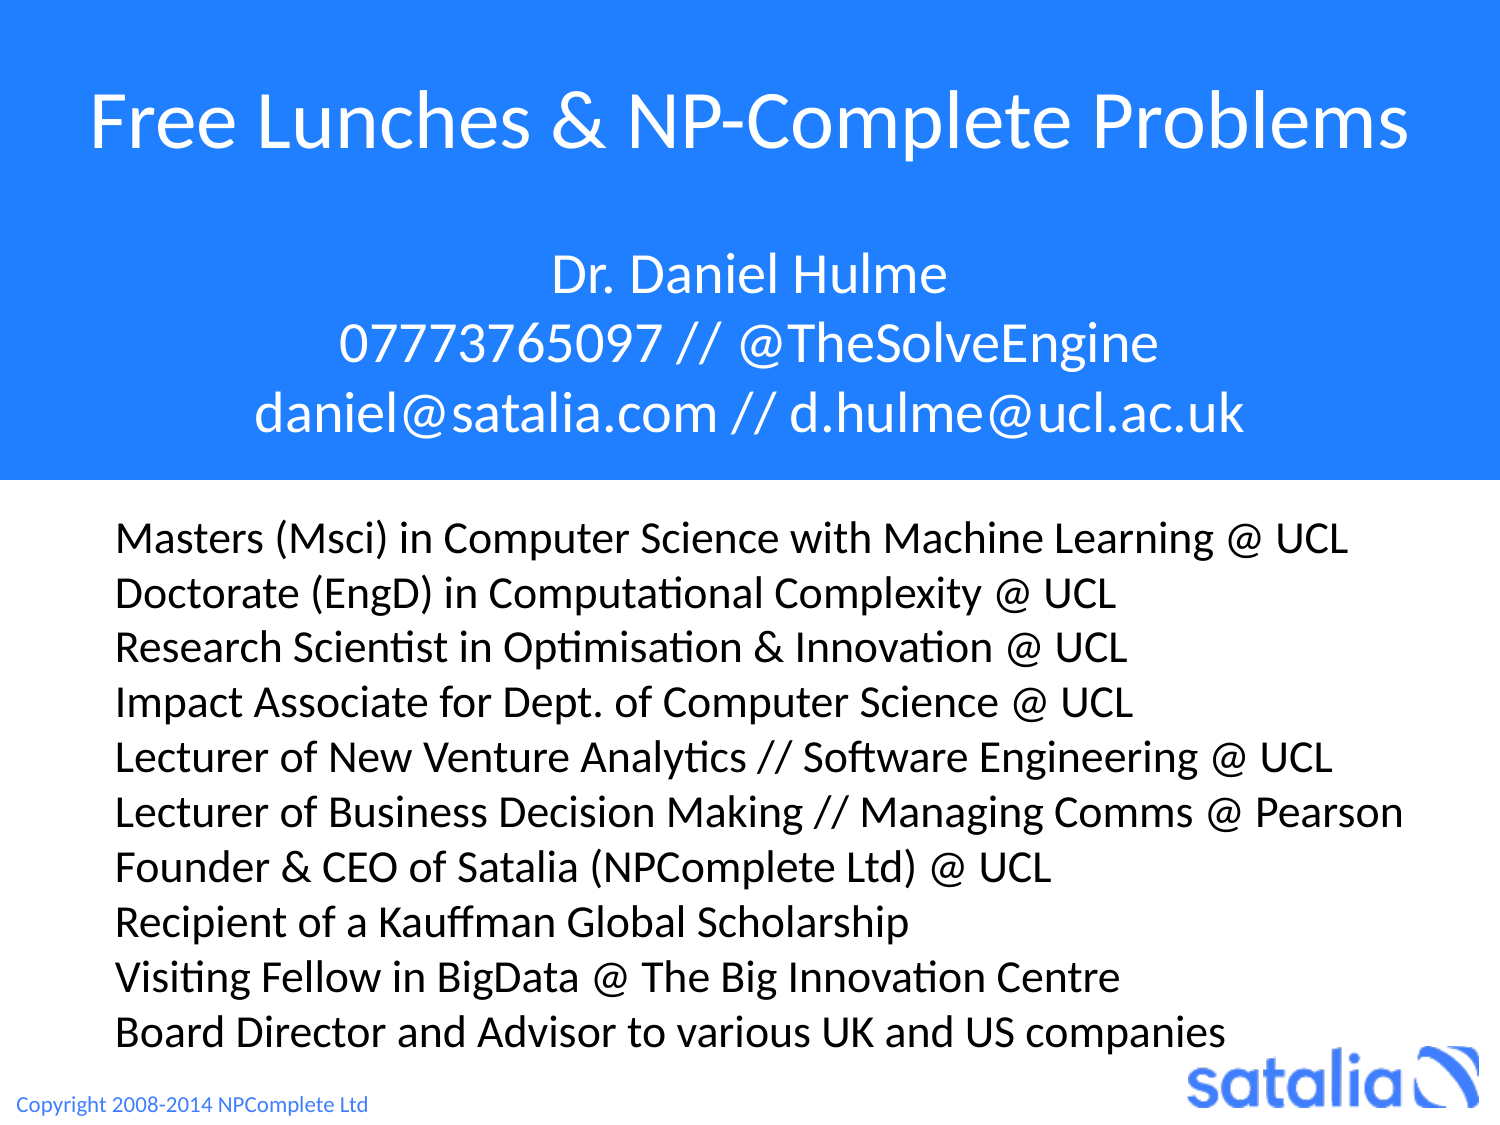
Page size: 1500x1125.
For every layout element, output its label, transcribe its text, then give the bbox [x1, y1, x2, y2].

text_box Copyright 2008-2014 NPComplete Ltd [1, 1082, 385, 1125]
text_box Masters (Msci) in Computer Science with Machine Learning @ UCL Doctorate (EngD) in Computational Complexity @ UCL Research Scientist in Optimisation & Innovation @ UCL Impact Associate for Dept. of Computer Science @ UCL Lecturer of New Venture Analytics // Software Engineering @ UCL Lecturer of Business Decision Making // Managing Comms @ Pearson Founder & CEO of Satalia (NPComplete Ltd) @ UCL Recipient of a Kauffman Global Scholarship Visiting Fellow in BigData @ The Big Innovation Centre Board Director and Advisor to various UK and US companies [100, 499, 1459, 1065]
text_box Free Lunches & NP-Complete Problems Dr. Daniel Hulme 07773765097 // @TheSolveEngine daniel@satalia.com // d.hulme@ucl.ac.uk [74, 57, 1426, 452]
picture [1187, 1046, 1479, 1108]
text_box [0, 0, 1500, 482]
